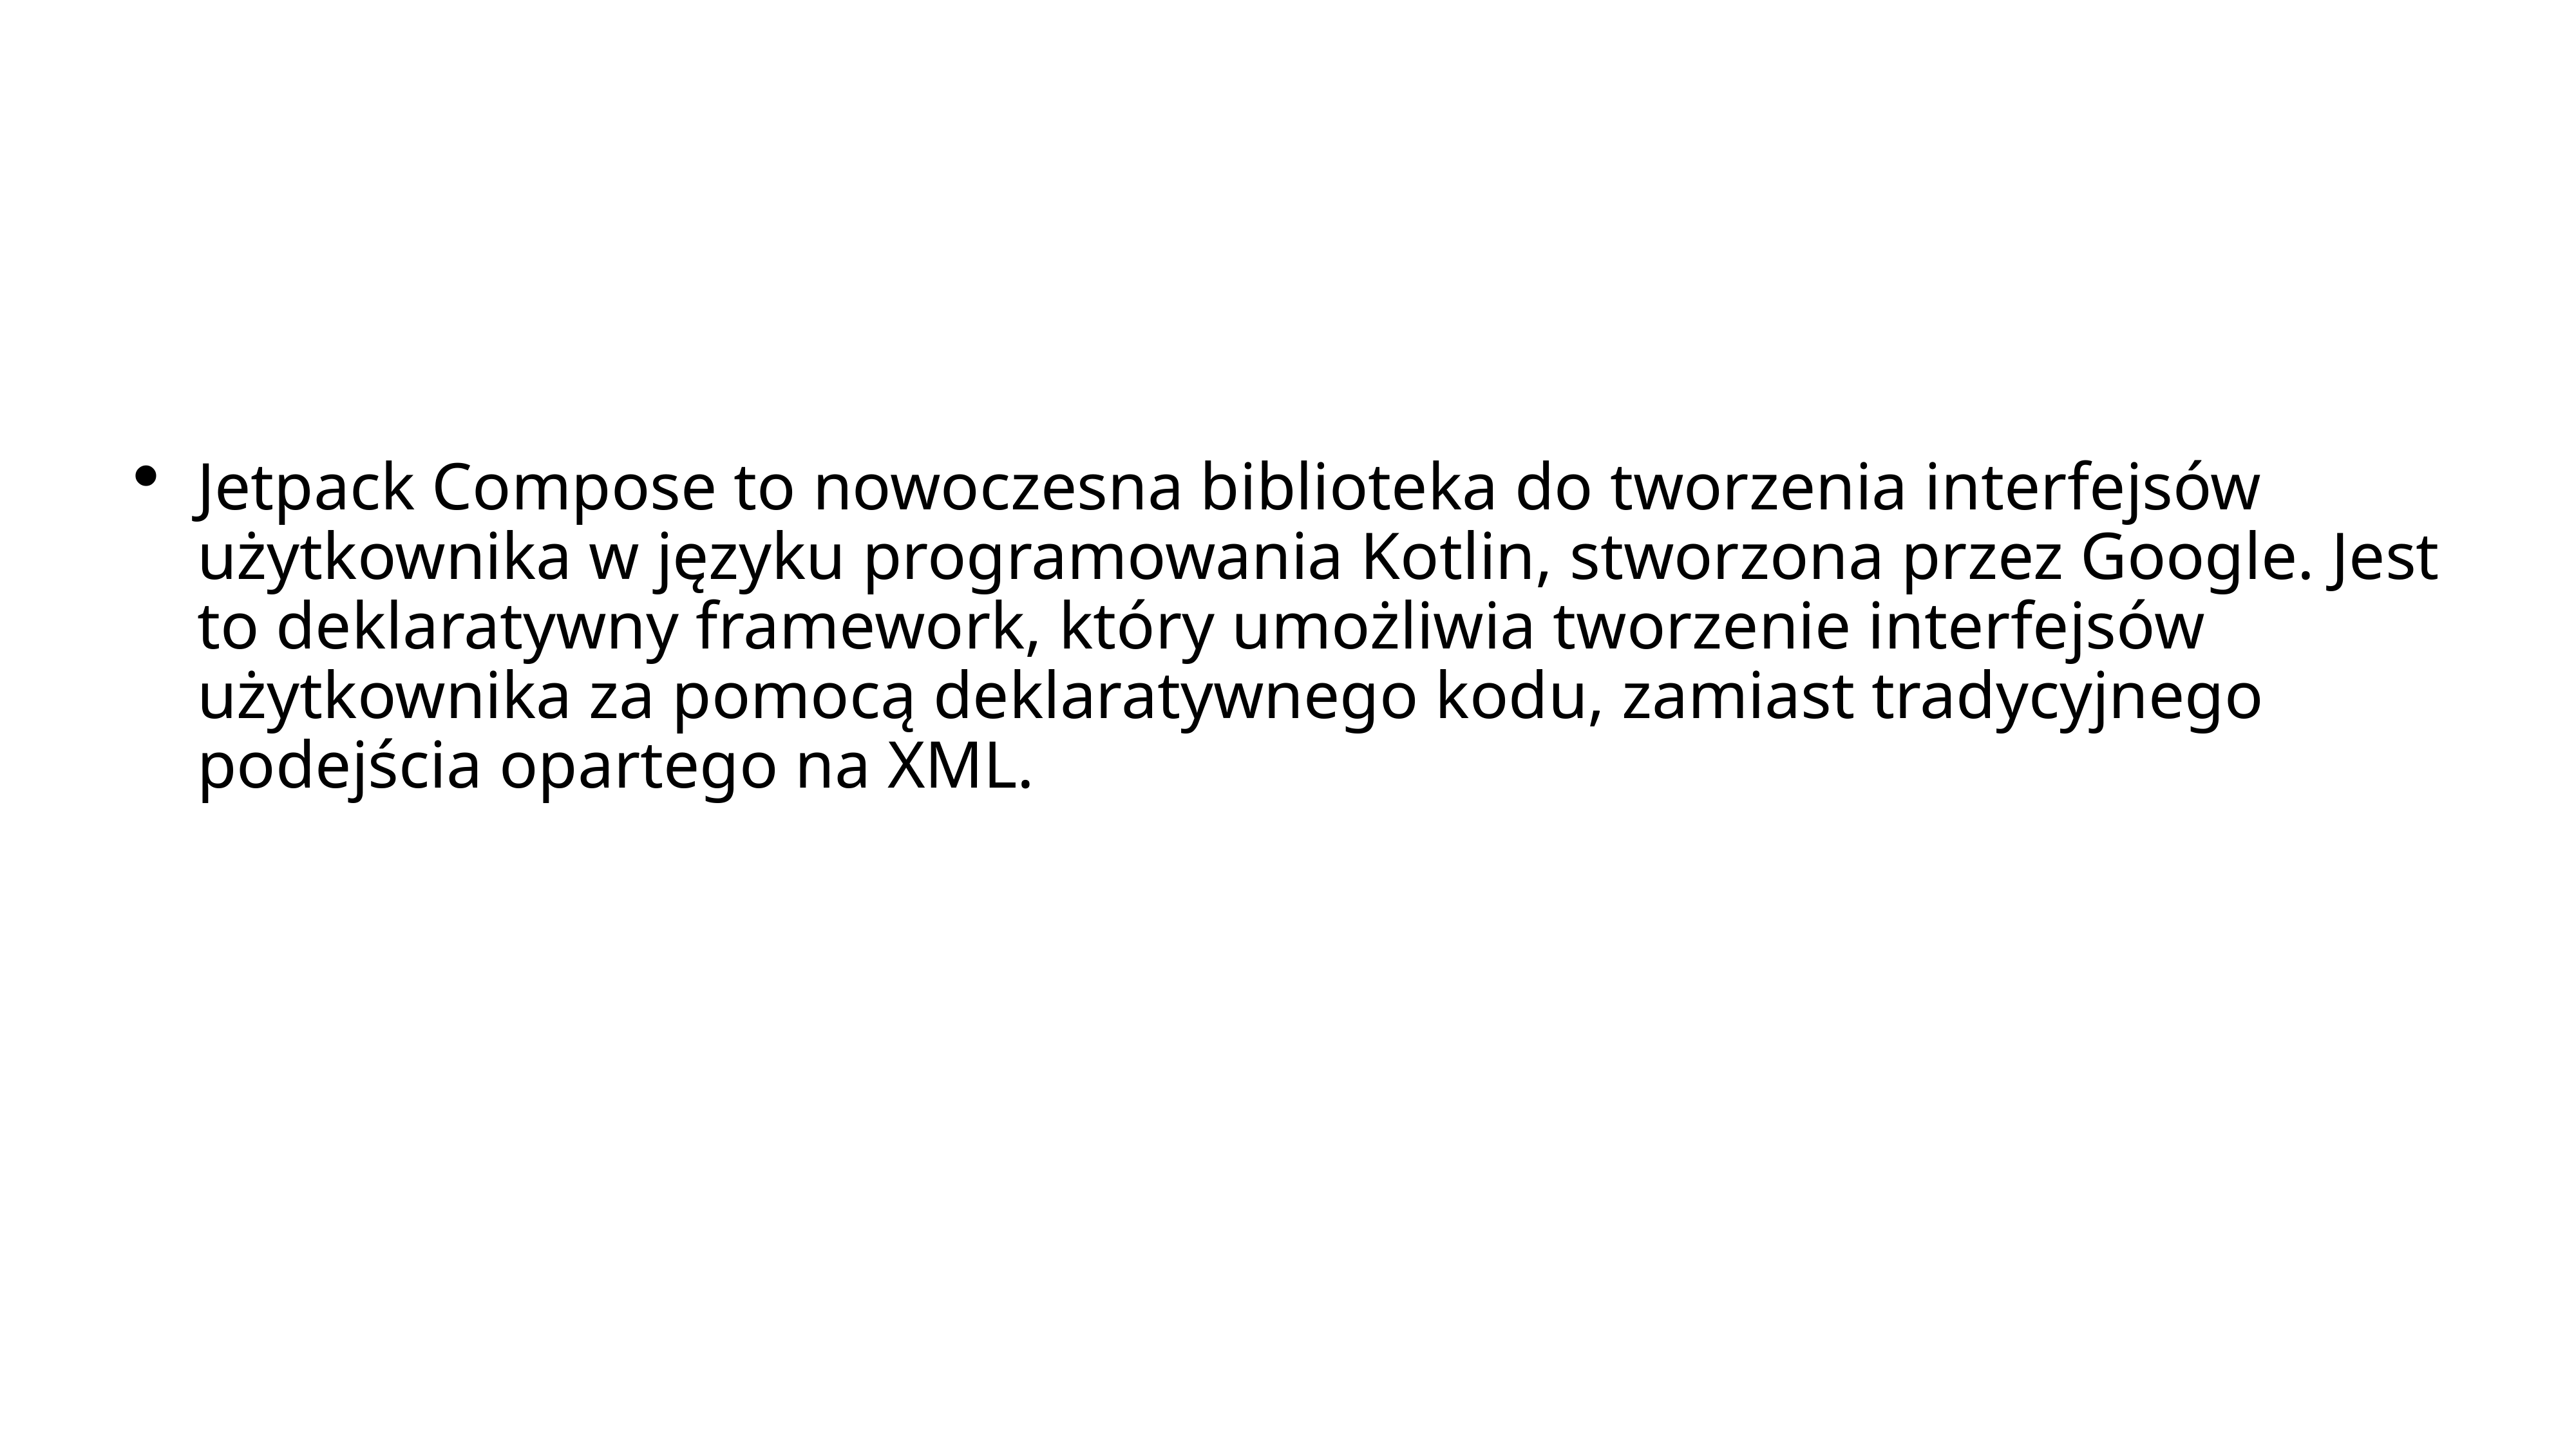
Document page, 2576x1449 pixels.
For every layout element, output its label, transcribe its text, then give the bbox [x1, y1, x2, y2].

list Jetpack Compose to nowoczesna biblioteka do tworzenia interfejsów użytkownika w języku programowania Kotlin, stworzona przez Google. Jest to deklaratywny framework, który umożliwia tworzenie interfejsów użytkownika za pomocą deklaratywnego kodu, zamiast tradycyjnego podejścia opartego na XML. [127, 448, 2449, 1321]
